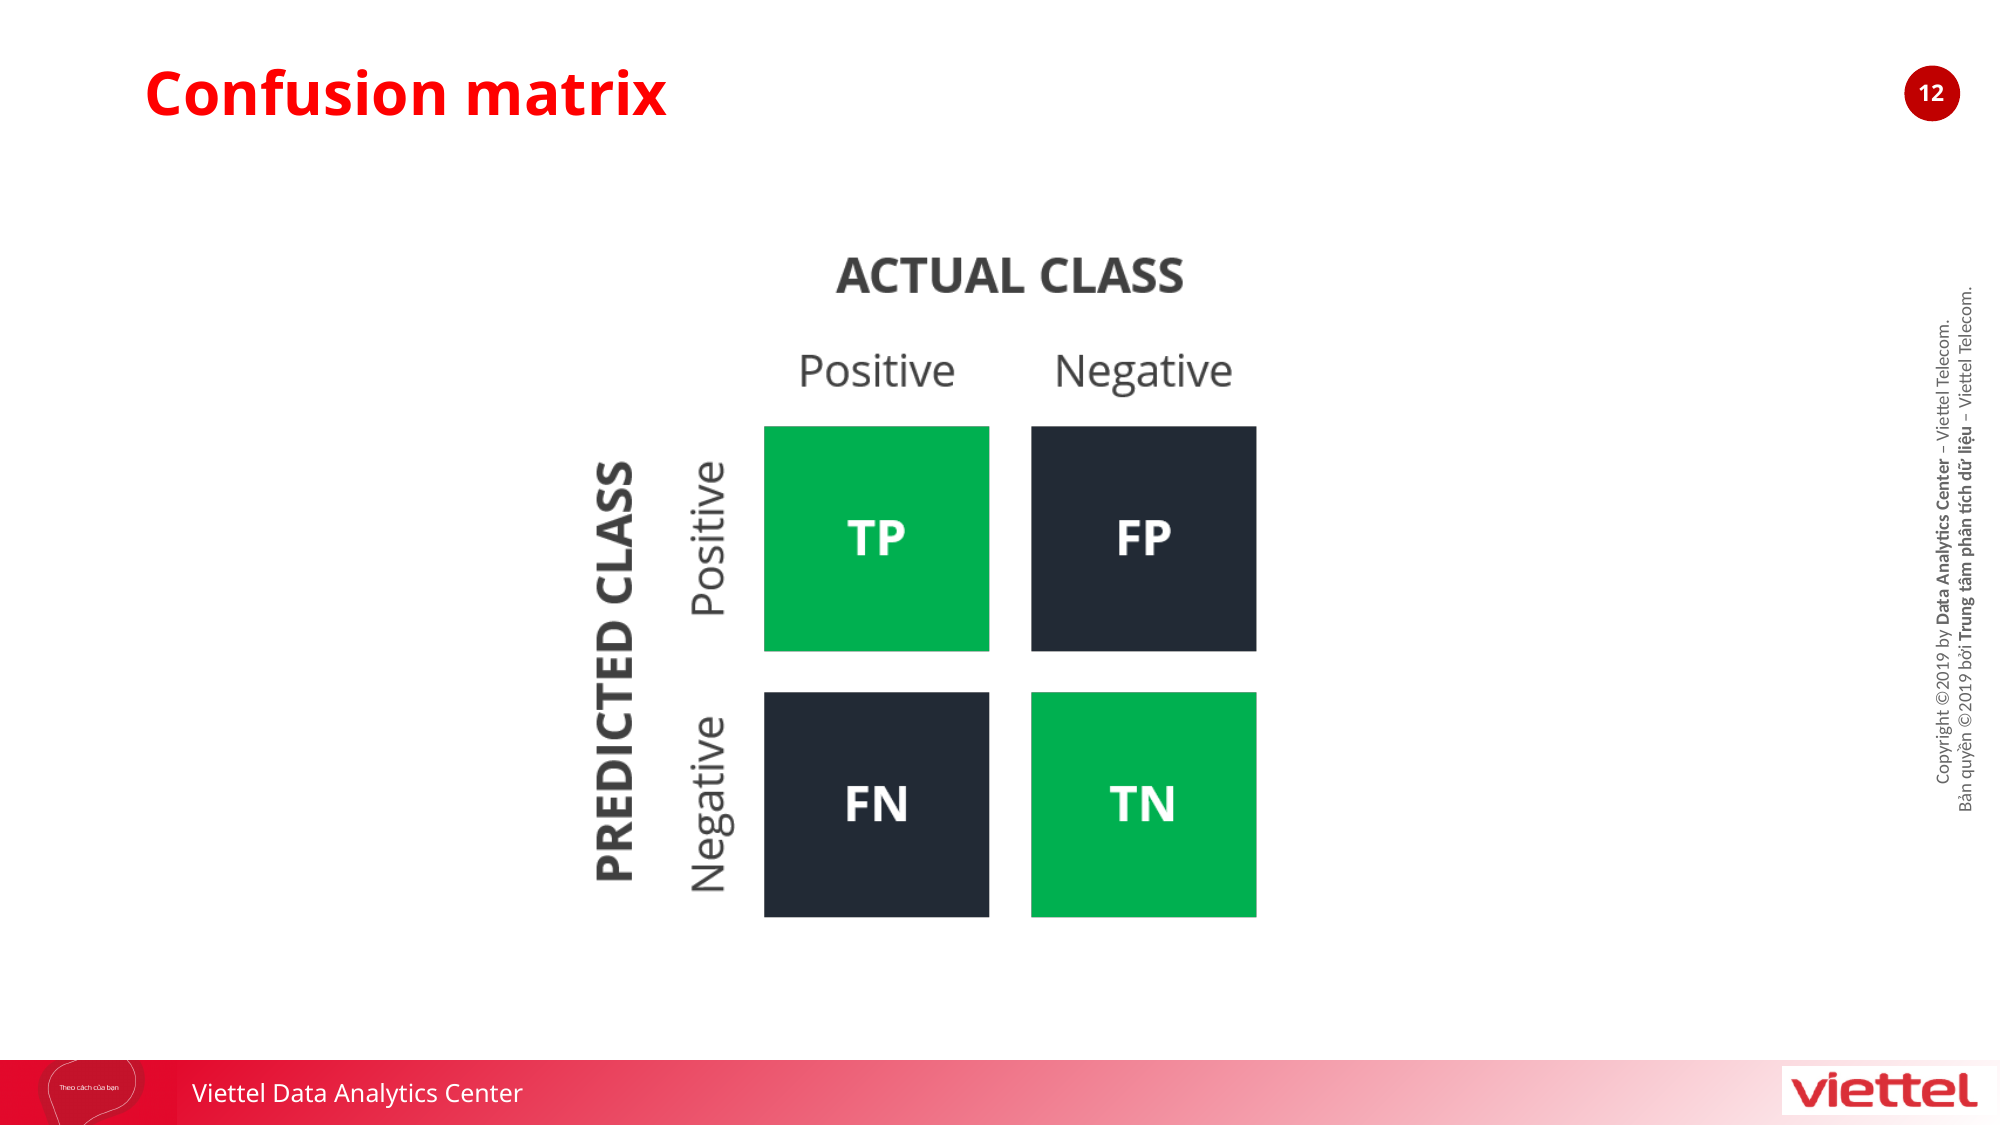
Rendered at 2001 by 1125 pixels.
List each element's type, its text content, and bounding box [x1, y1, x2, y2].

picture [0, 1060, 178, 1125]
text_box Confusion matrix [129, 51, 1701, 136]
picture [1782, 1066, 1997, 1115]
picture [571, 232, 1260, 922]
